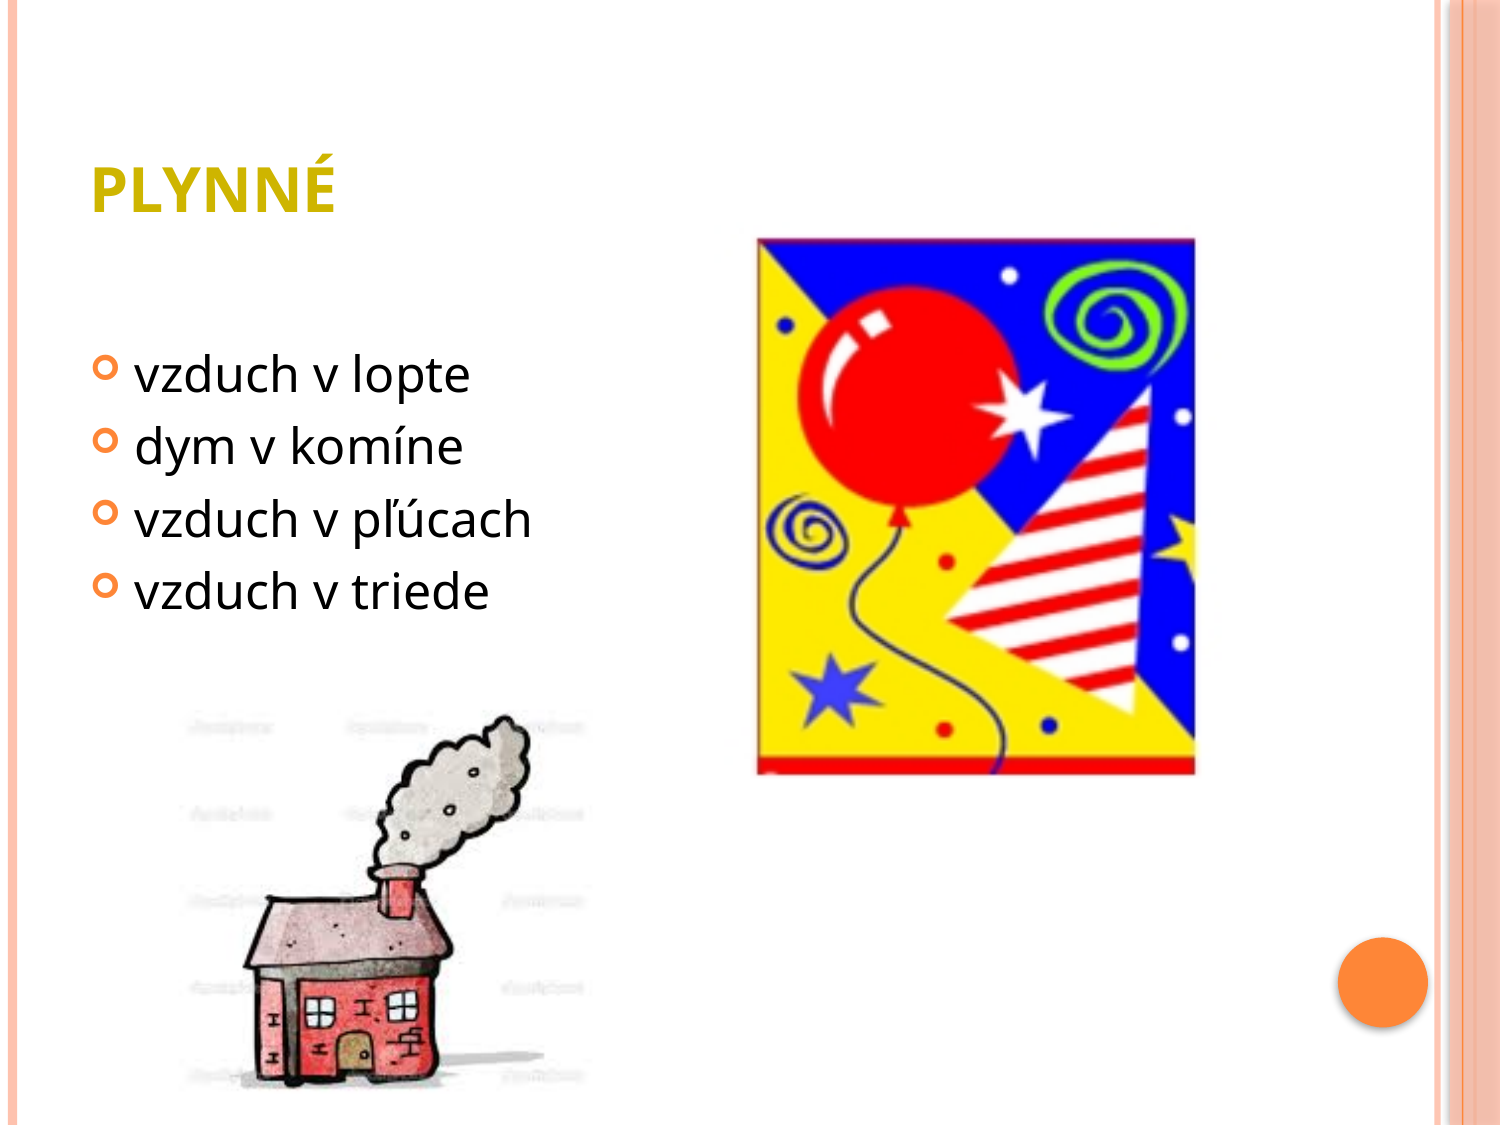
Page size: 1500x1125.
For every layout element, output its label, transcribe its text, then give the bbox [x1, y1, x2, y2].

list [714, 222, 1243, 794]
picture [163, 679, 610, 1125]
title PLYNNÉ [75, 45, 1300, 233]
list vzduch v lopte dym v komíne vzduch v pľúcach vzduch v triede [75, 262, 675, 1013]
